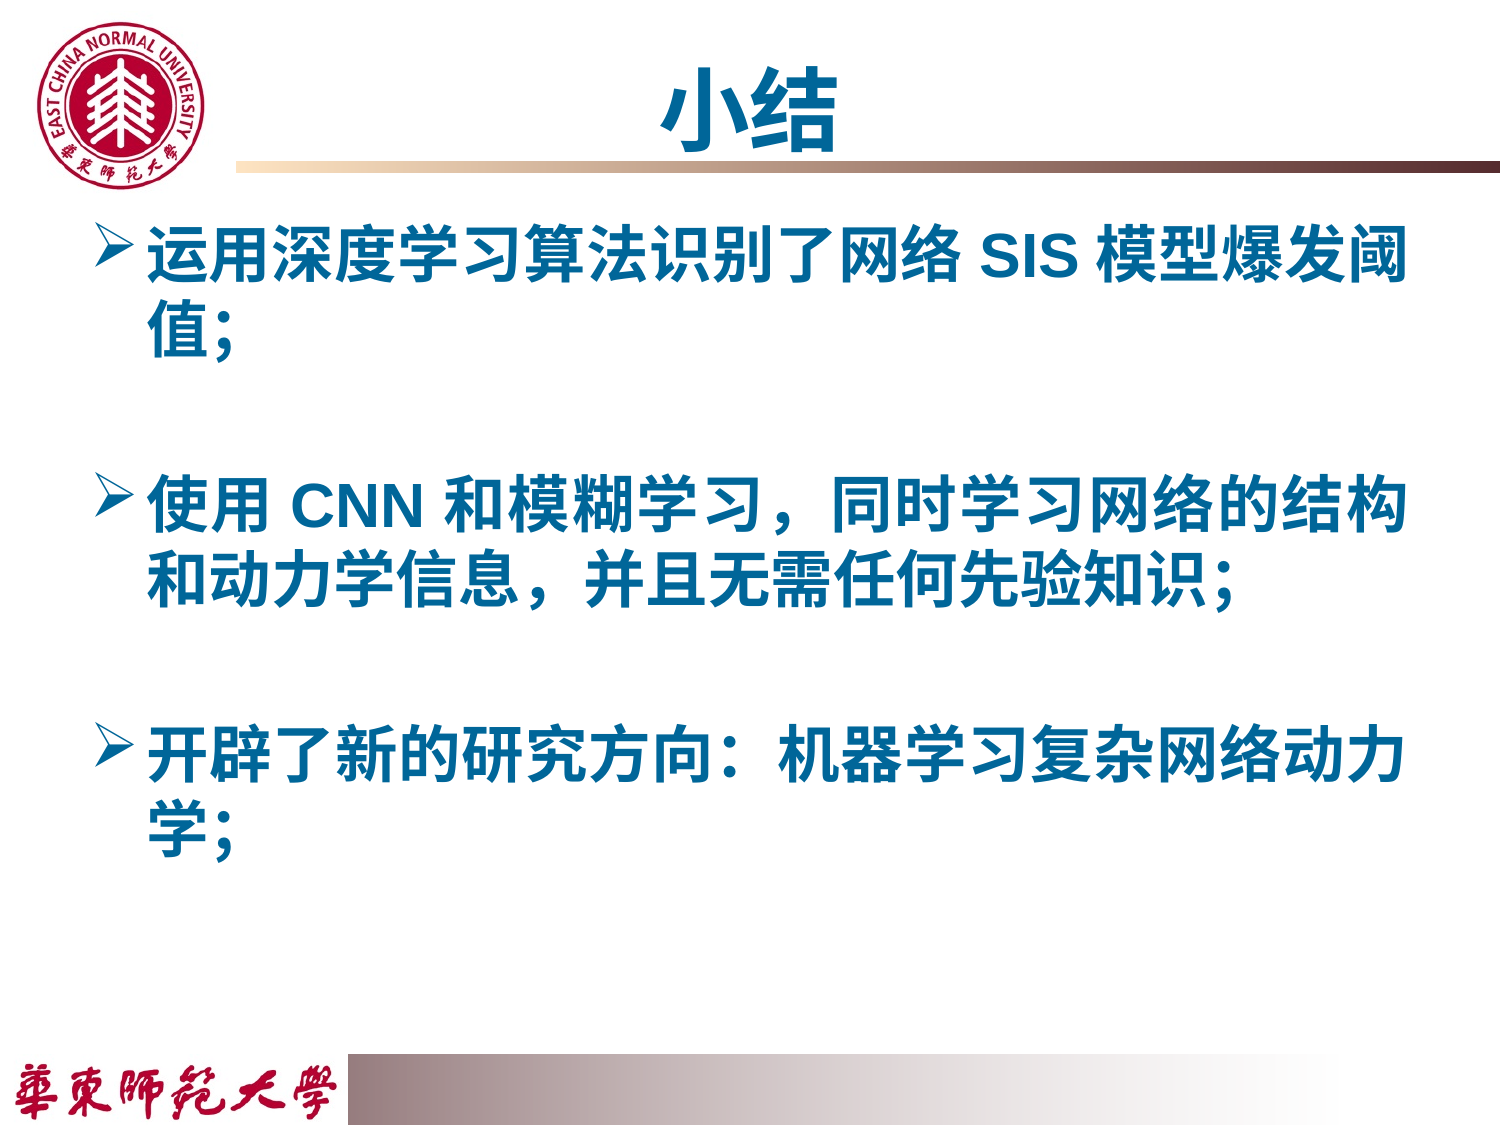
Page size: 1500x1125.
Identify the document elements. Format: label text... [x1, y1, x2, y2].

picture [17, 11, 225, 197]
list 运用深度学习算法识别了网络SIS模型爆发阈值； 使用CNN和模糊学习，同时学习网络的结构和动力学信息，并且无需任何先验知识； 开辟了新的研究方向：机器学习复杂网络动力学； [75, 208, 1425, 1035]
title 小结 [75, 45, 1425, 208]
picture [0, 1054, 348, 1125]
